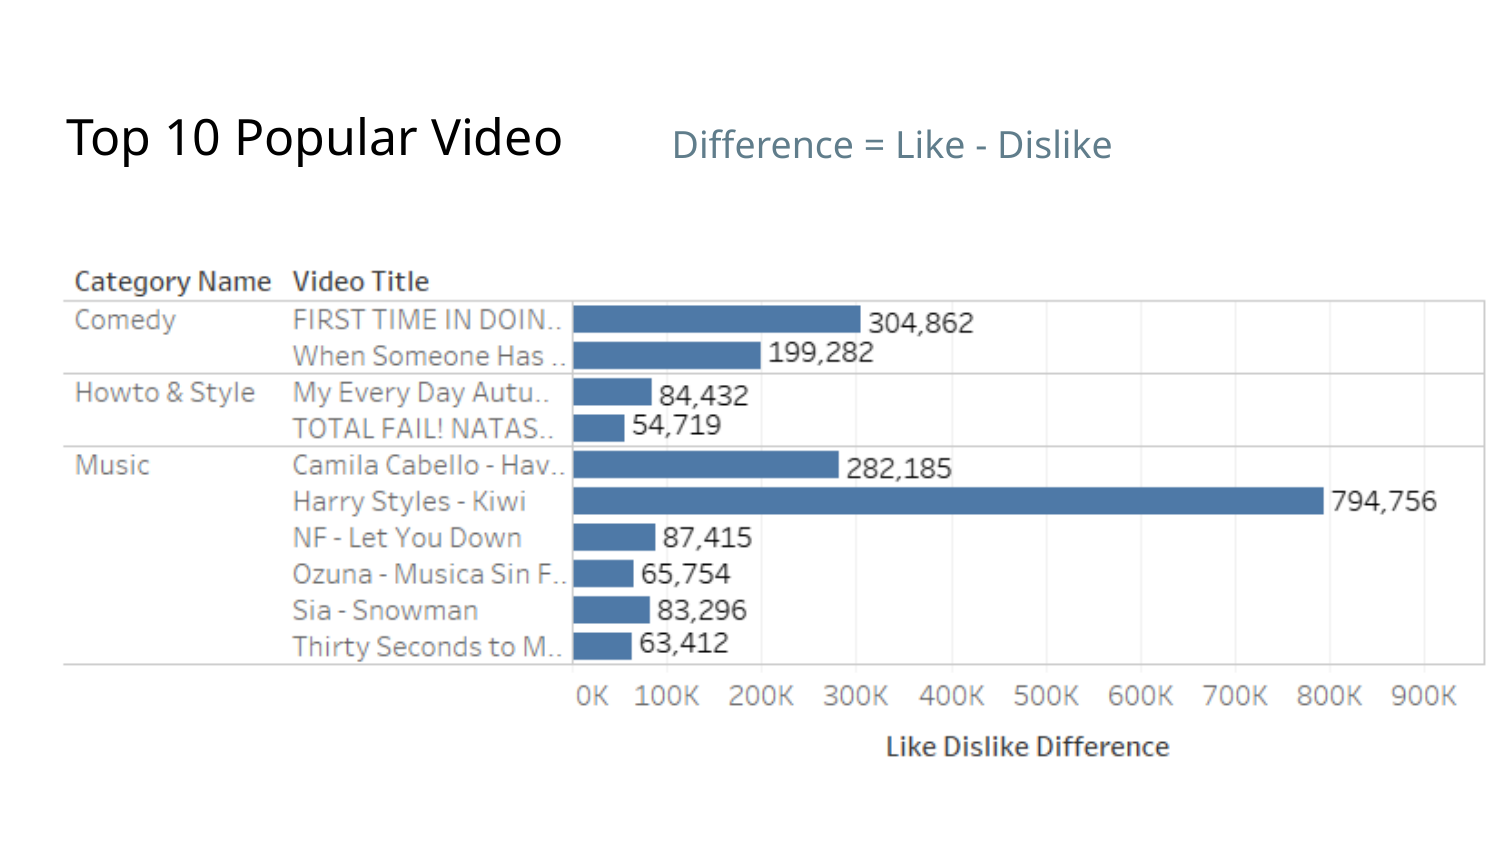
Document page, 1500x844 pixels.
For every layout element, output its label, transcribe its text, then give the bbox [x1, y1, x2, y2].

list Difference = Like - Dislike [656, 99, 1272, 253]
title Top 10 Popular Video [51, 47, 636, 181]
picture [50, 255, 1493, 762]
